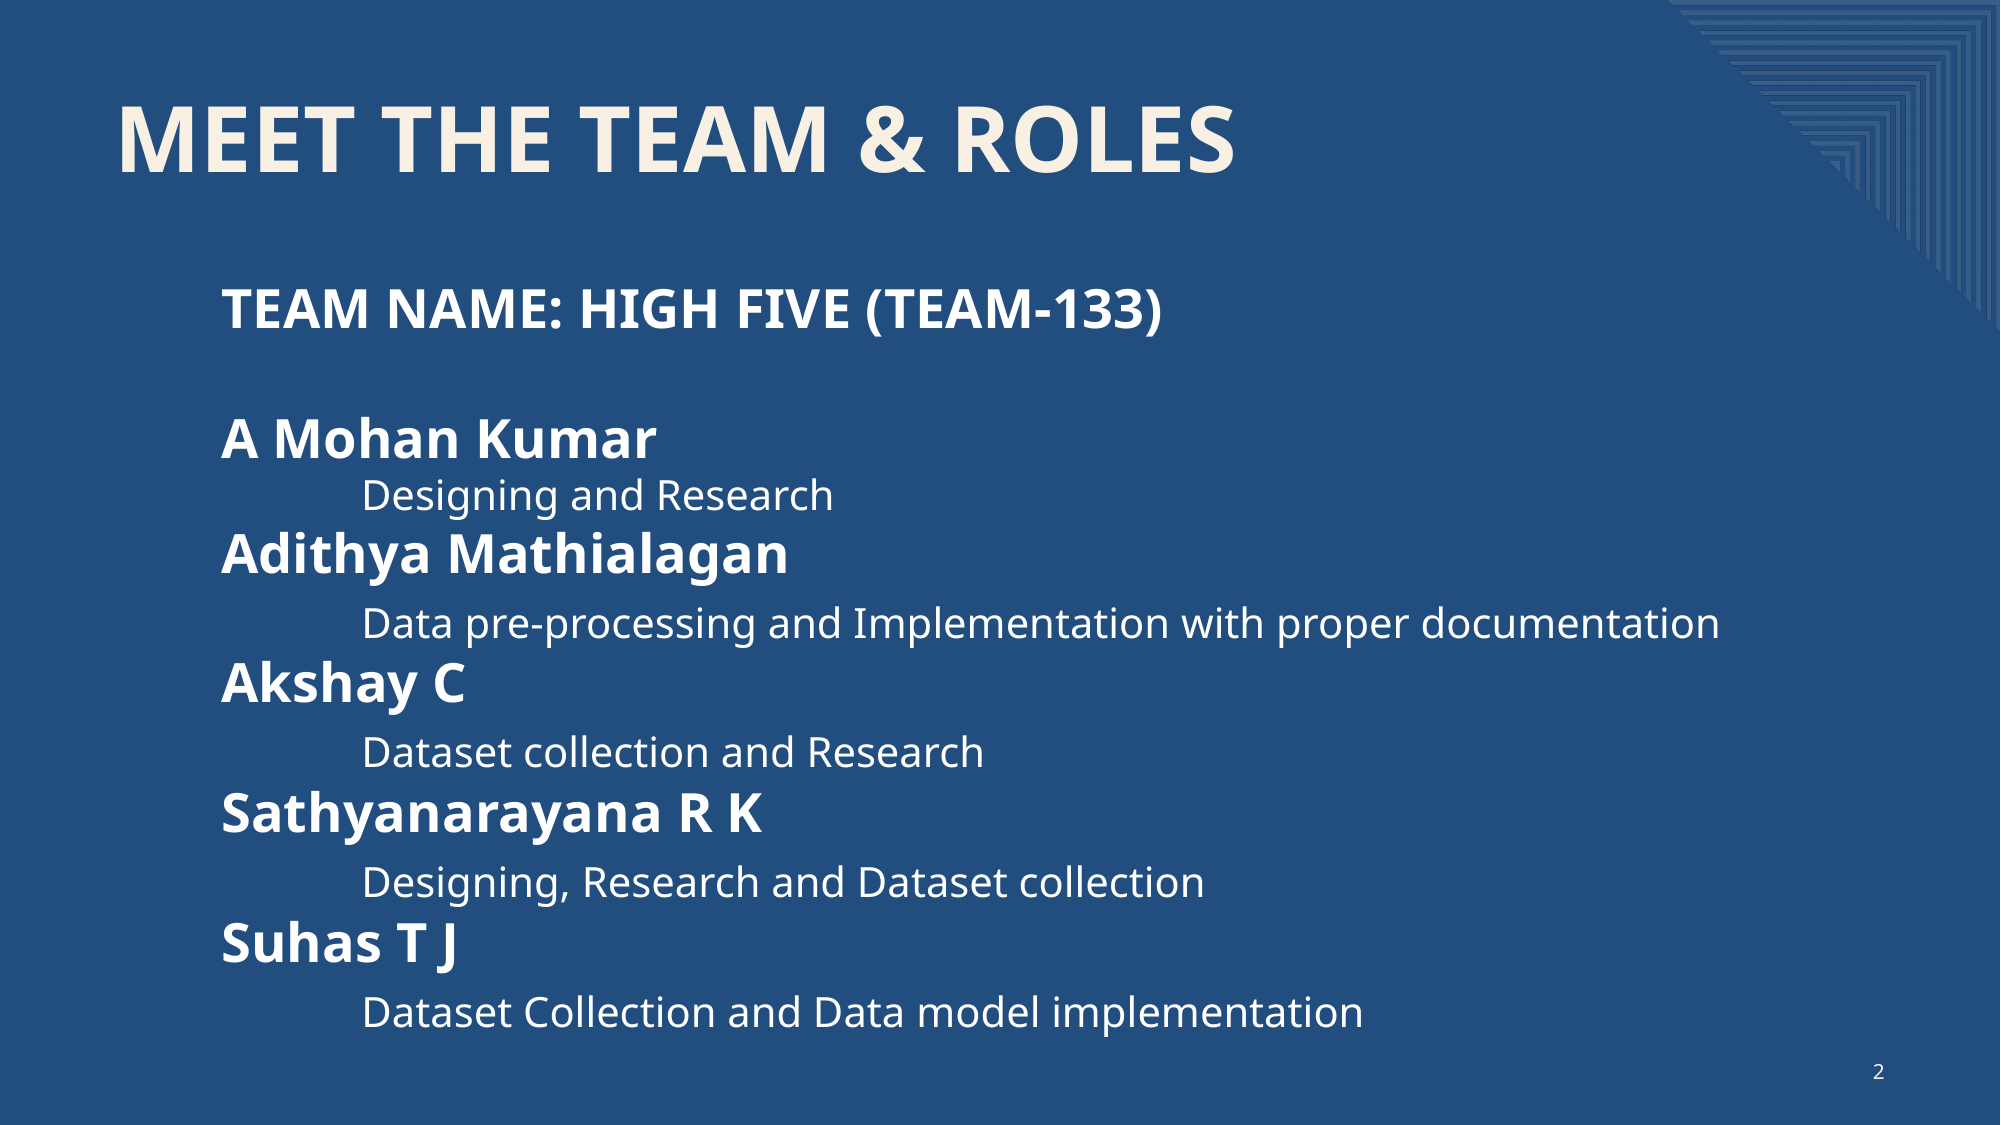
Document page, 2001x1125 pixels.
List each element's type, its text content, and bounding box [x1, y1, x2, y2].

title MEET THE TEAM & Roles [99, 86, 1825, 304]
text_box TEAM NAME: HIGH FIVE (TEAM-133) A Mohan Kumar Designing and Research Adithya Mathialagan Data pre-processing and Implementation with proper documentation Akshay C Dataset collection and Research Sathyanarayana R K Designing, Research and Dataset collection Suhas T J Dataset Collection and Data model implementation [206, 266, 1863, 1046]
slide_number 2 [1824, 1042, 1900, 1103]
picture [1667, 0, 2000, 333]
